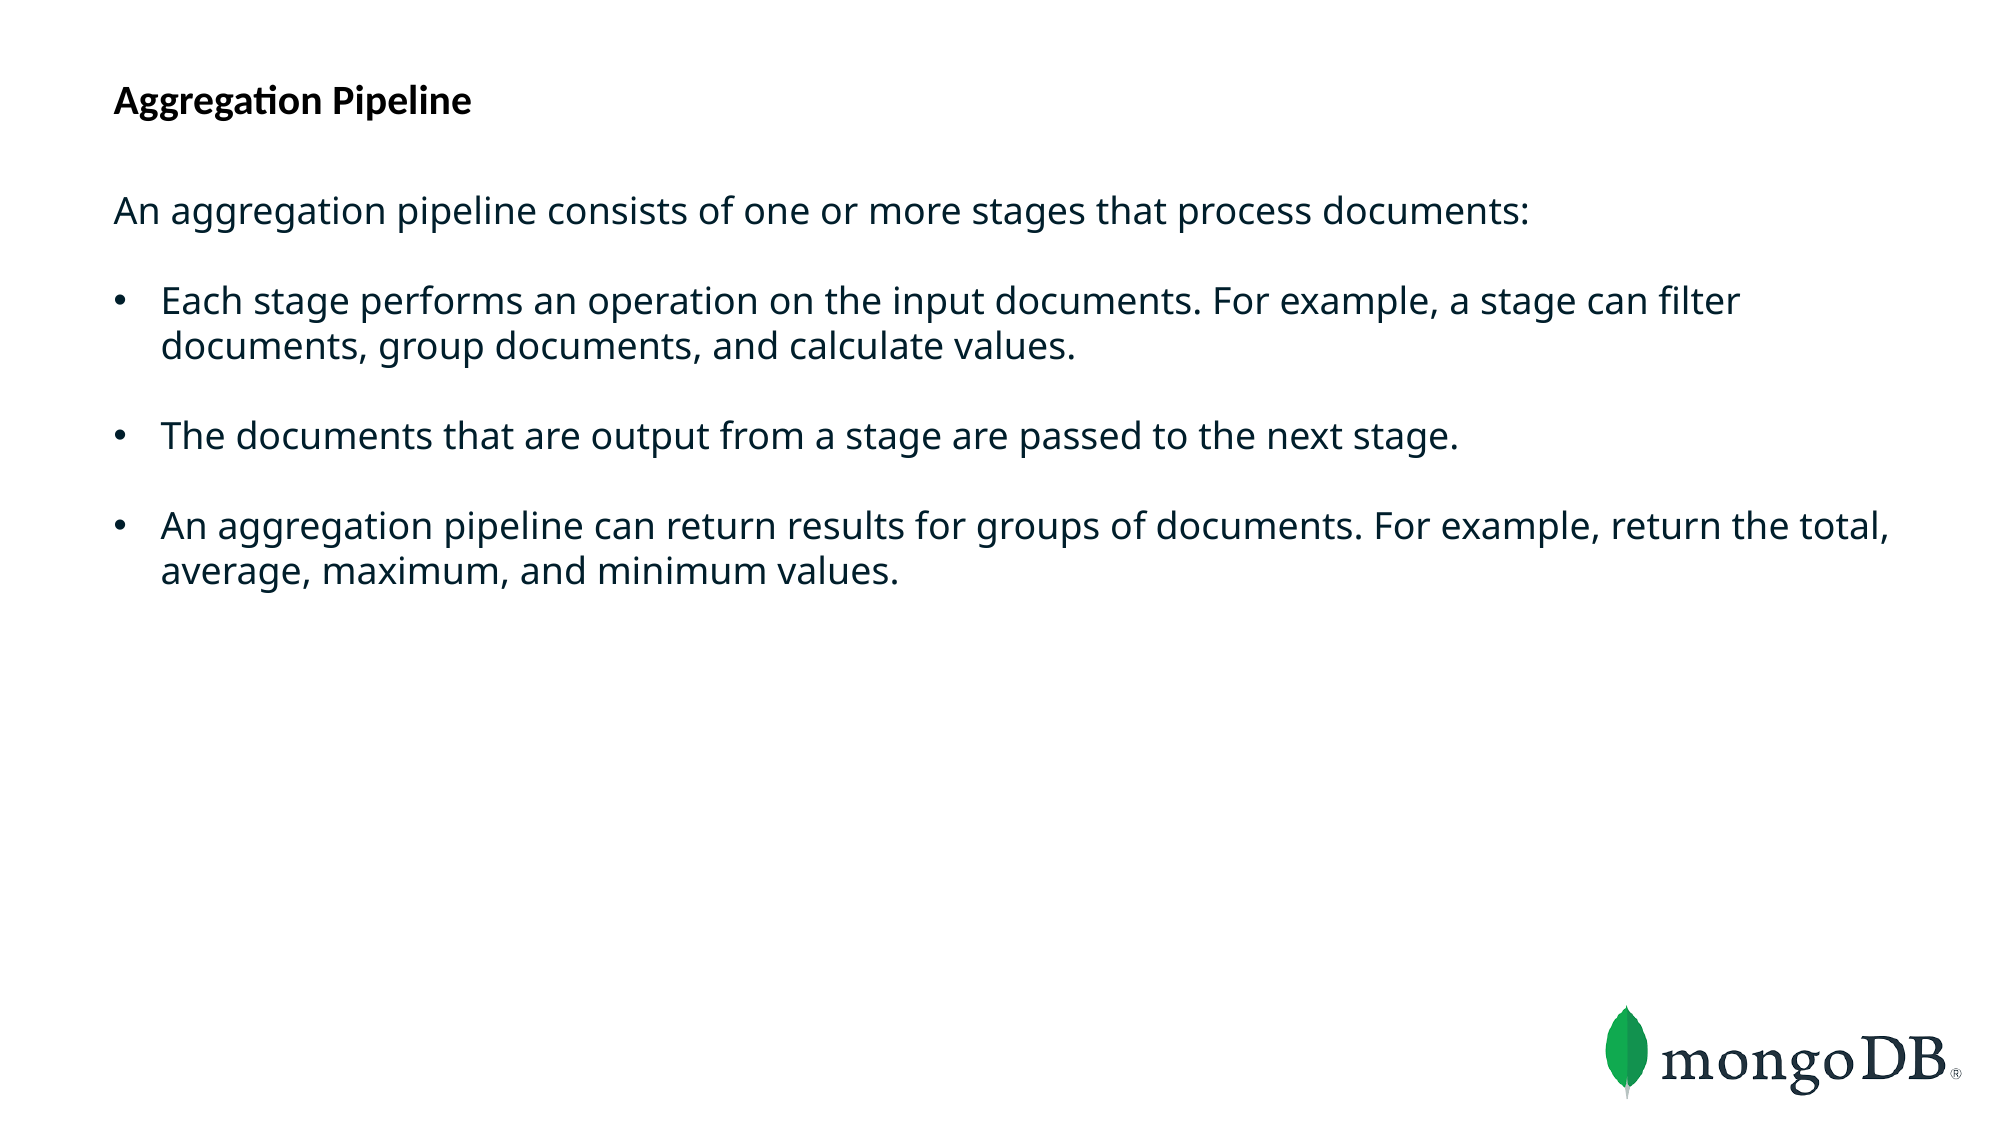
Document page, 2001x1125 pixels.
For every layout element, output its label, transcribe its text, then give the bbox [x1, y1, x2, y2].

text_box Aggregation Pipeline [98, 65, 1099, 131]
text_box An aggregation pipeline consists of one or more stages that process documents: Each stage performs an operation on the input documents. For example, a stage can filter documents, group documents, and calculate values. The documents that are output from a stage are passed to the next stage. An aggregation pipeline can return results for groups of documents. For example, return the total, average, maximum, and minimum values. [98, 179, 1932, 600]
picture [1603, 1003, 1963, 1100]
